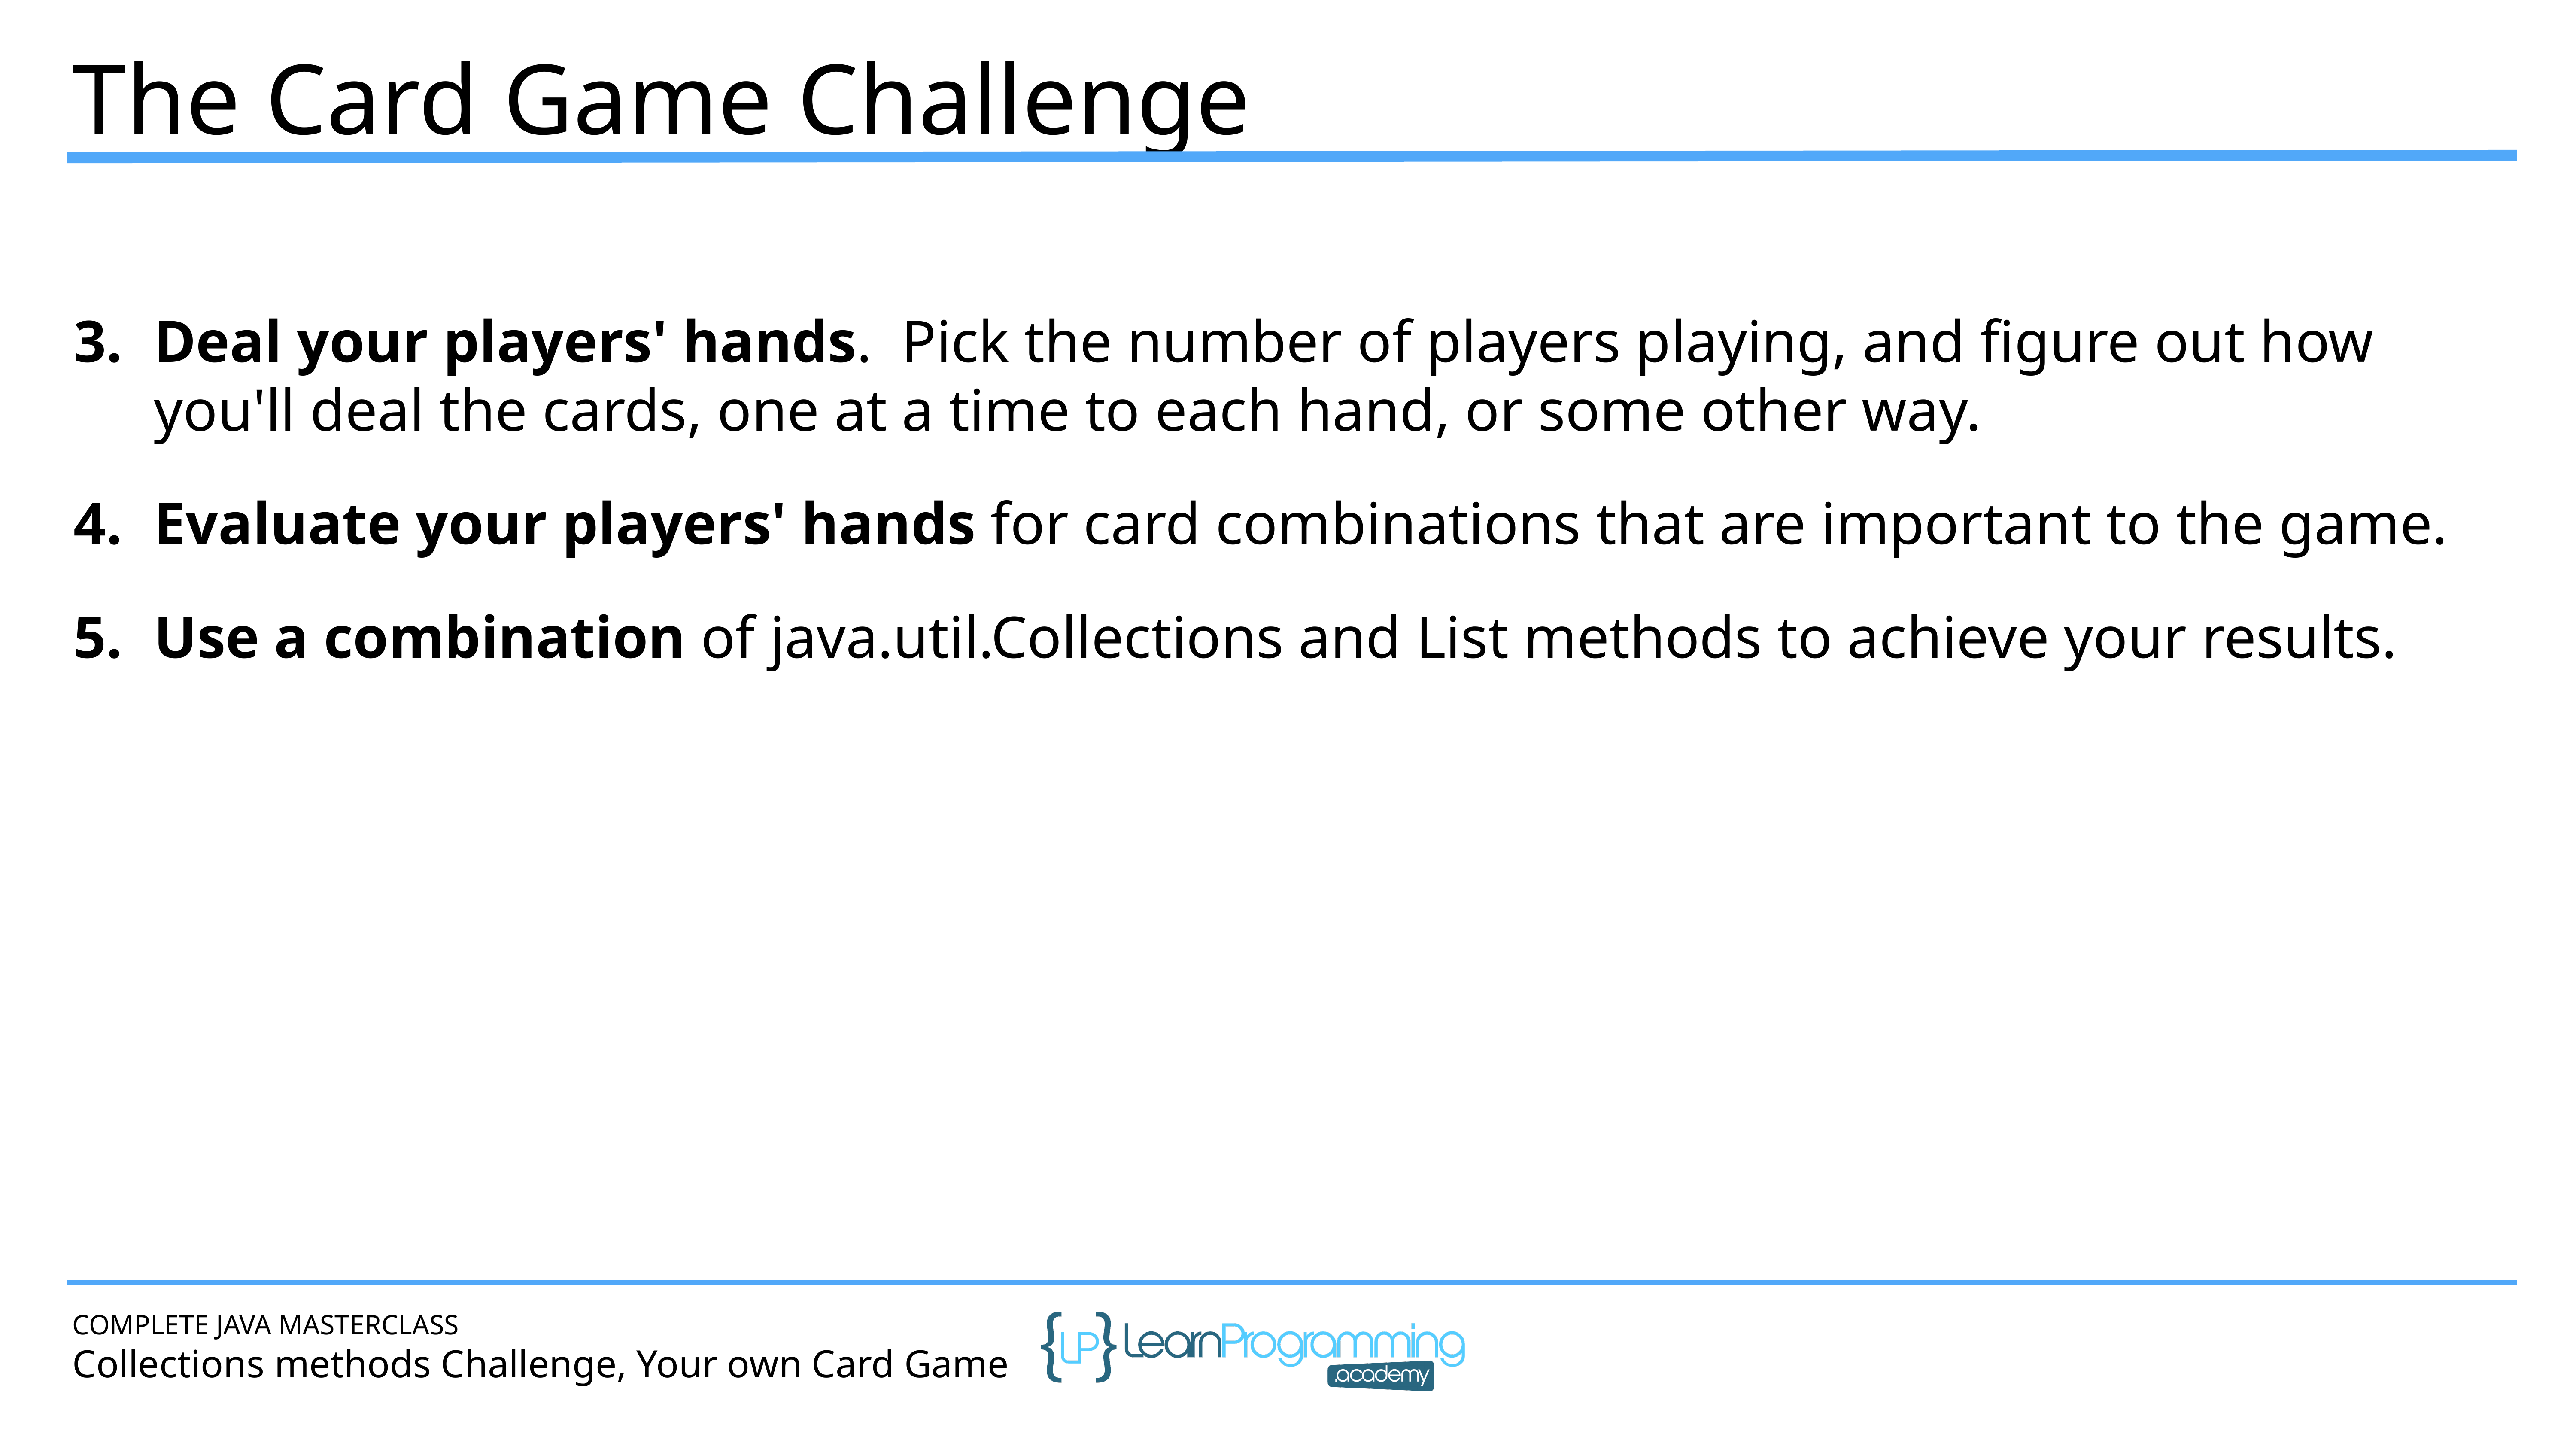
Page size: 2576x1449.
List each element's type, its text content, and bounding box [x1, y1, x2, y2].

text_box COMPLETE JAVA MASTERCLASS Collections methods Challenge, Your own Card Game [67, 1302, 1030, 1390]
text_box The Card Game Challenge [67, 32, 1257, 159]
picture [1032, 1302, 1477, 1400]
text_box Deal your players' hands. Pick the number of players playing, and figure out how you'll deal the cards, one at a time to each hand, or some other way. Evaluate your players' hands for card combinations that are important to the game. Use a combination of java.util.Collections and List methods to achieve your results. [67, 301, 2517, 1139]
